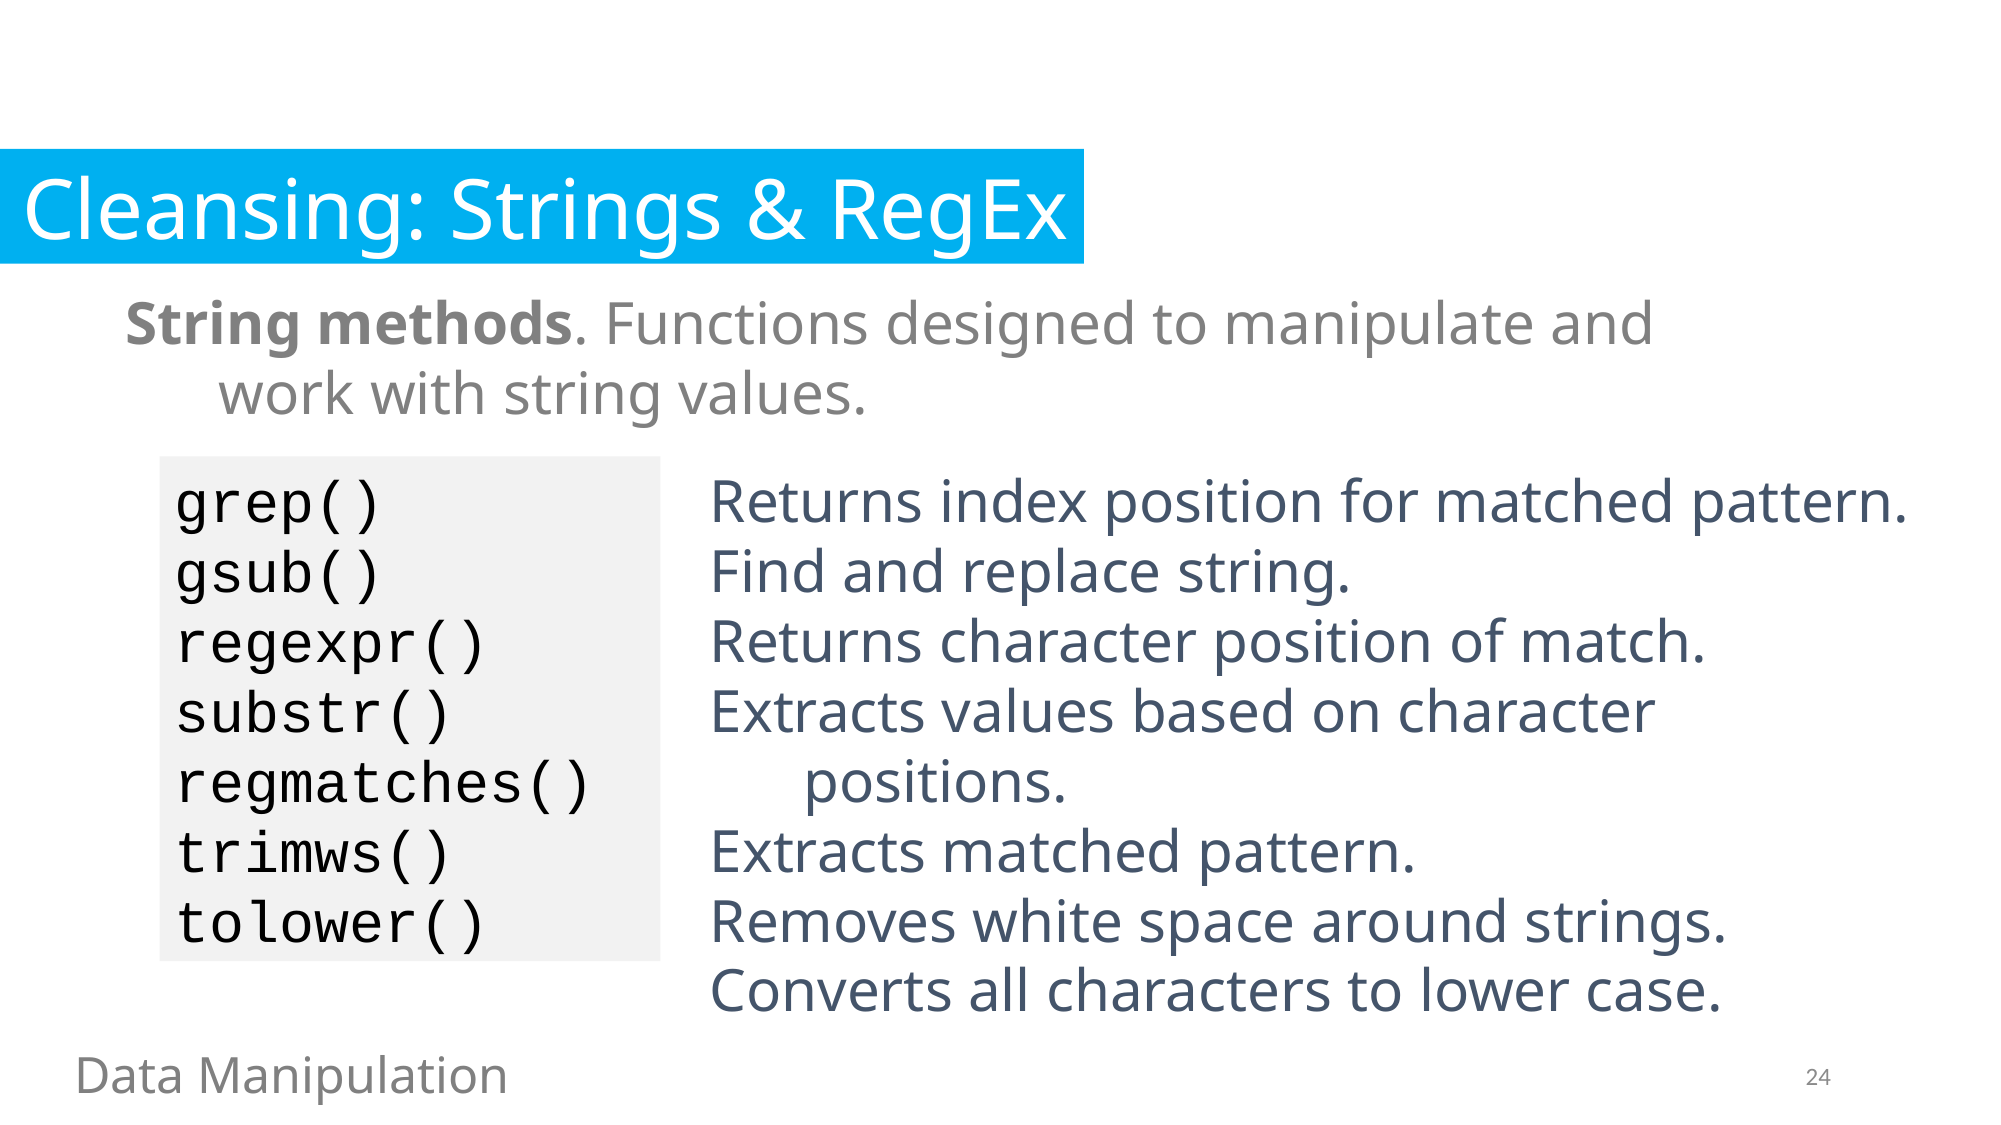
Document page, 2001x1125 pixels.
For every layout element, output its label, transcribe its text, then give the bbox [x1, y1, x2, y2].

text_box Returns index position for matched pattern. Find and replace string. Returns character position of match. Extracts values based on character positions. Extracts matched pattern. Removes white space around strings. Converts all characters to lower case. [695, 456, 1938, 1031]
text_box Cleansing: Strings & RegEx [0, 148, 1084, 264]
text_box grep() gsub() regexpr() substr() regmatches() trimws() tolower() [159, 456, 661, 962]
slide_number 24 [1529, 1045, 1847, 1106]
text_box Data Manipulation [59, 1036, 1529, 1111]
text_box String methods. Functions designed to manipulate and work with string values. [110, 278, 1725, 434]
